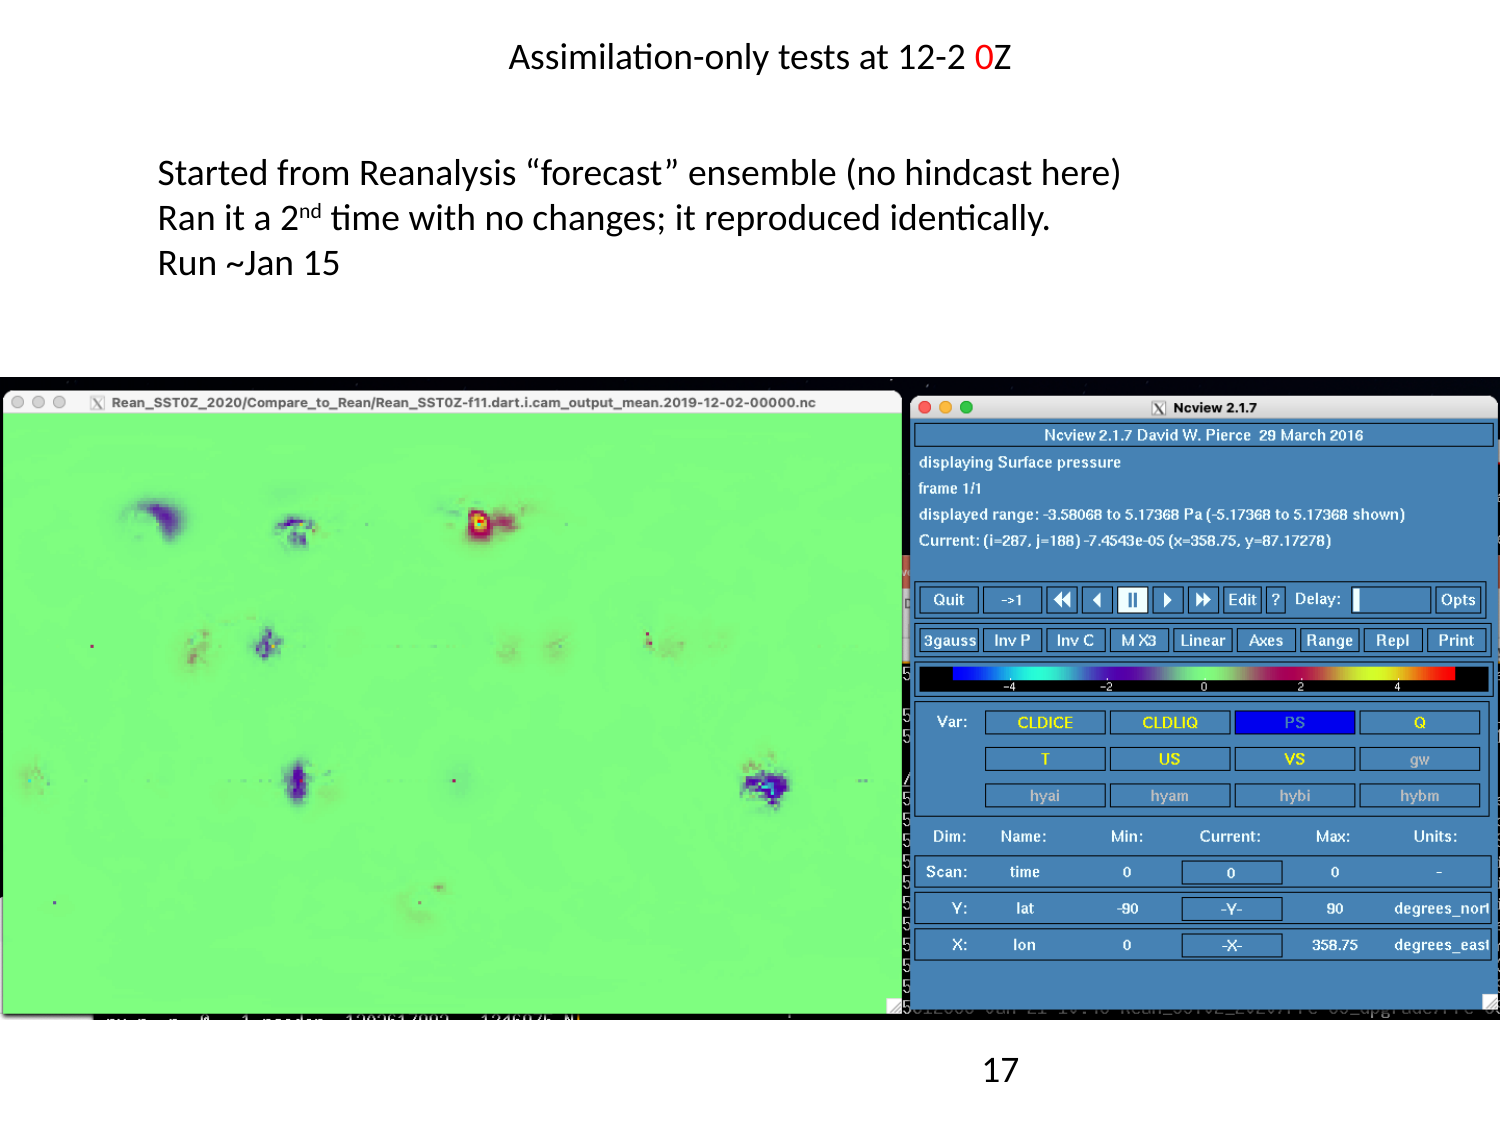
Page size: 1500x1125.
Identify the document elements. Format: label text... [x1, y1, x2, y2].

text_box Assimilation-only tests at 12-2 0Z [493, 25, 1027, 85]
slide_number 17 [966, 1037, 1039, 1098]
text_box Started from Reanalysis “forecast” ensemble (no hindcast here) Ran it a 2nd time with no changes; it reproduced identically. Run ~Jan 15 [142, 140, 1138, 291]
picture [0, 377, 1500, 1020]
